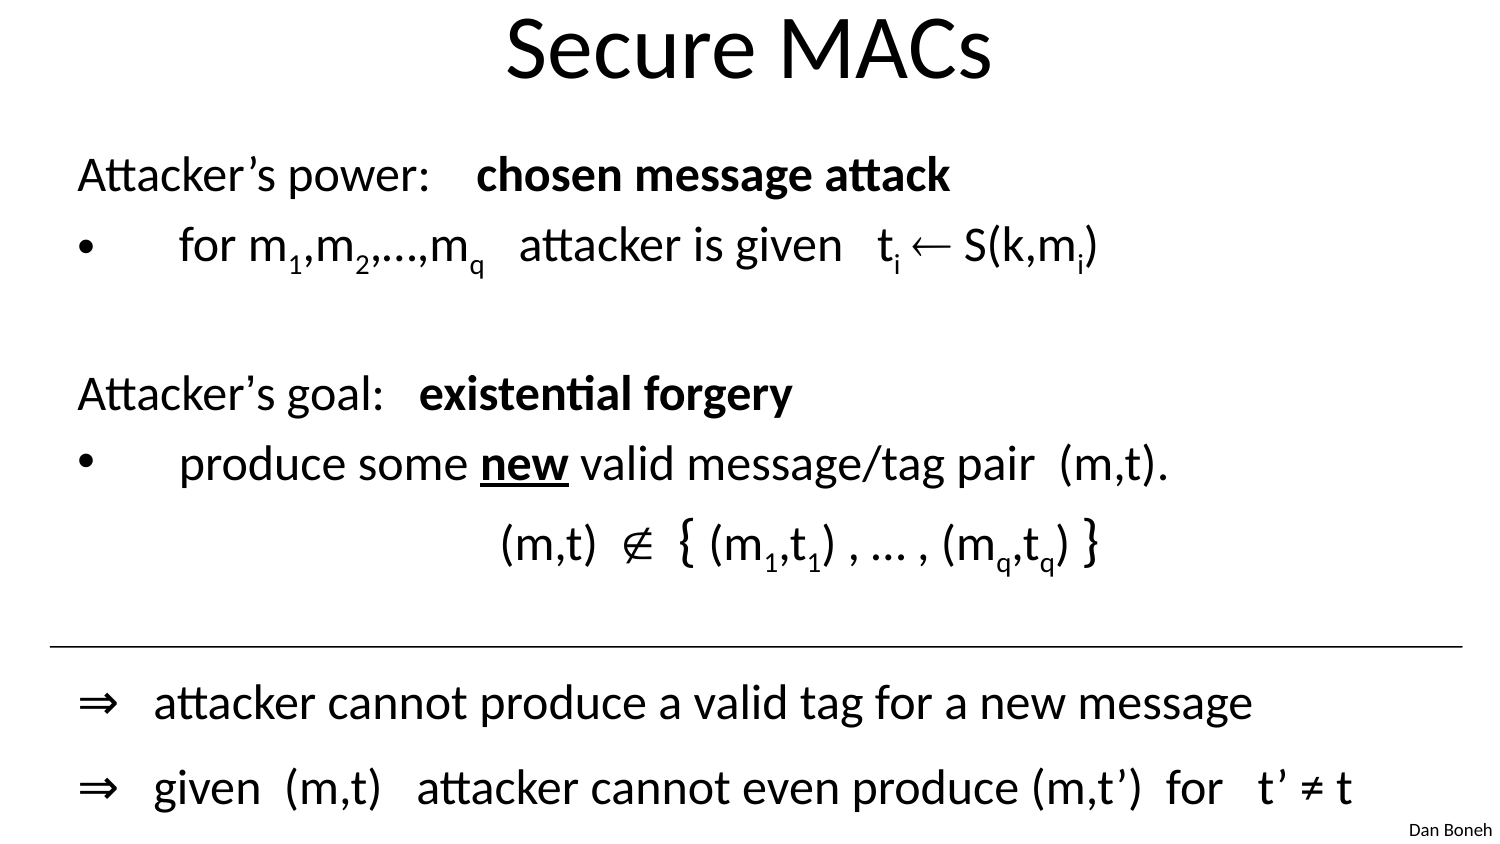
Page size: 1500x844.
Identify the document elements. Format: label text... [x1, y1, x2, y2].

list Attacker’s power: chosen message attack for m1,m2,…,mq attacker is given ti  S(k,mi) Attacker’s goal: existential forgery produce some new valid message/tag pair (m,t). (m,t)  { (m1,t1) , … , (mq,tq) } ⇒ attacker cannot produce a valid tag for a new message ⇒ given (m,t) attacker cannot even produce (m,t’) for t’ ≠ t [62, 134, 1475, 844]
title Secure MACs [75, 0, 1425, 113]
